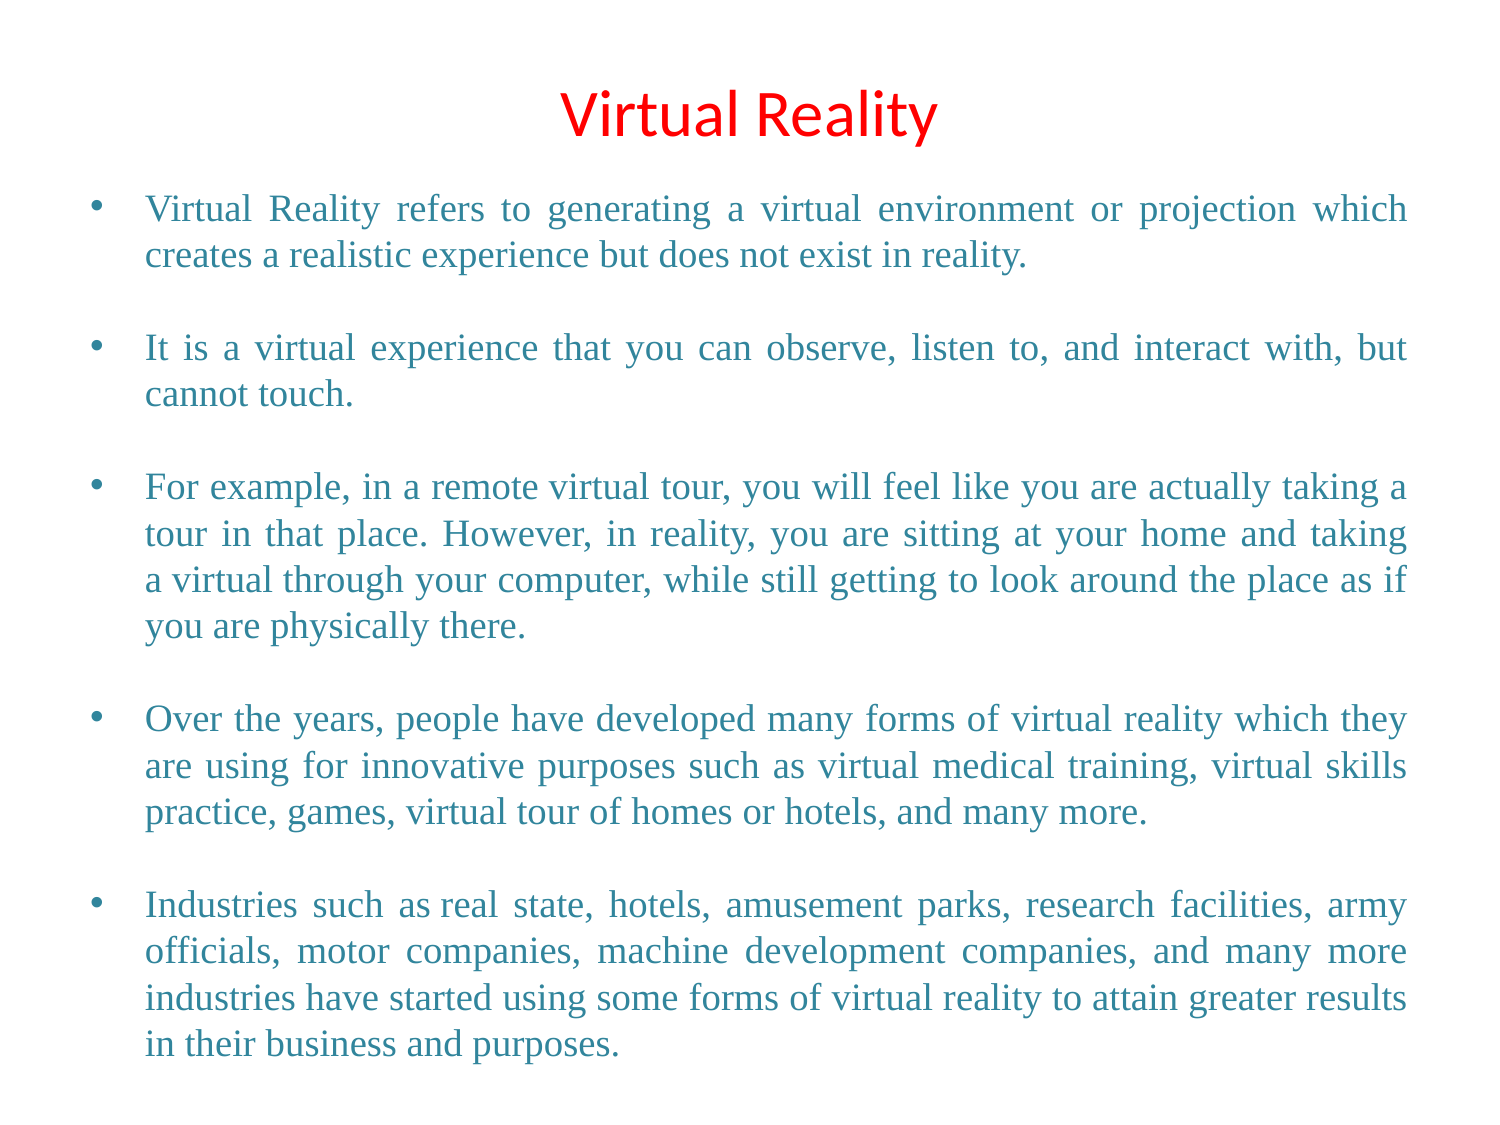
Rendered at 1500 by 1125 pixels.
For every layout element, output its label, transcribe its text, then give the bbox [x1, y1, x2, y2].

list Virtual Reality refers to generating a virtual environment or projection which creates a realistic experience but does not exist in reality. It is a virtual experience that you can observe, listen to, and interact with, but cannot touch. For example, in a remote virtual tour, you will feel like you are actually taking a tour in that place. However, in reality, you are sitting at your home and taking a virtual through your computer, while still getting to look around the place as if you are physically there. Over the years, people have developed many forms of virtual reality which they are using for innovative purposes such as virtual medical training, virtual skills practice, games, virtual tour of homes or hotels, and many more. Industries such as real state, hotels, amusement parks, research facilities, army officials, motor companies, machine development companies, and many more industries have started using some forms of virtual reality to attain greater results in their business and purposes. [75, 174, 1425, 1075]
title Virtual Reality [75, 45, 1425, 174]
